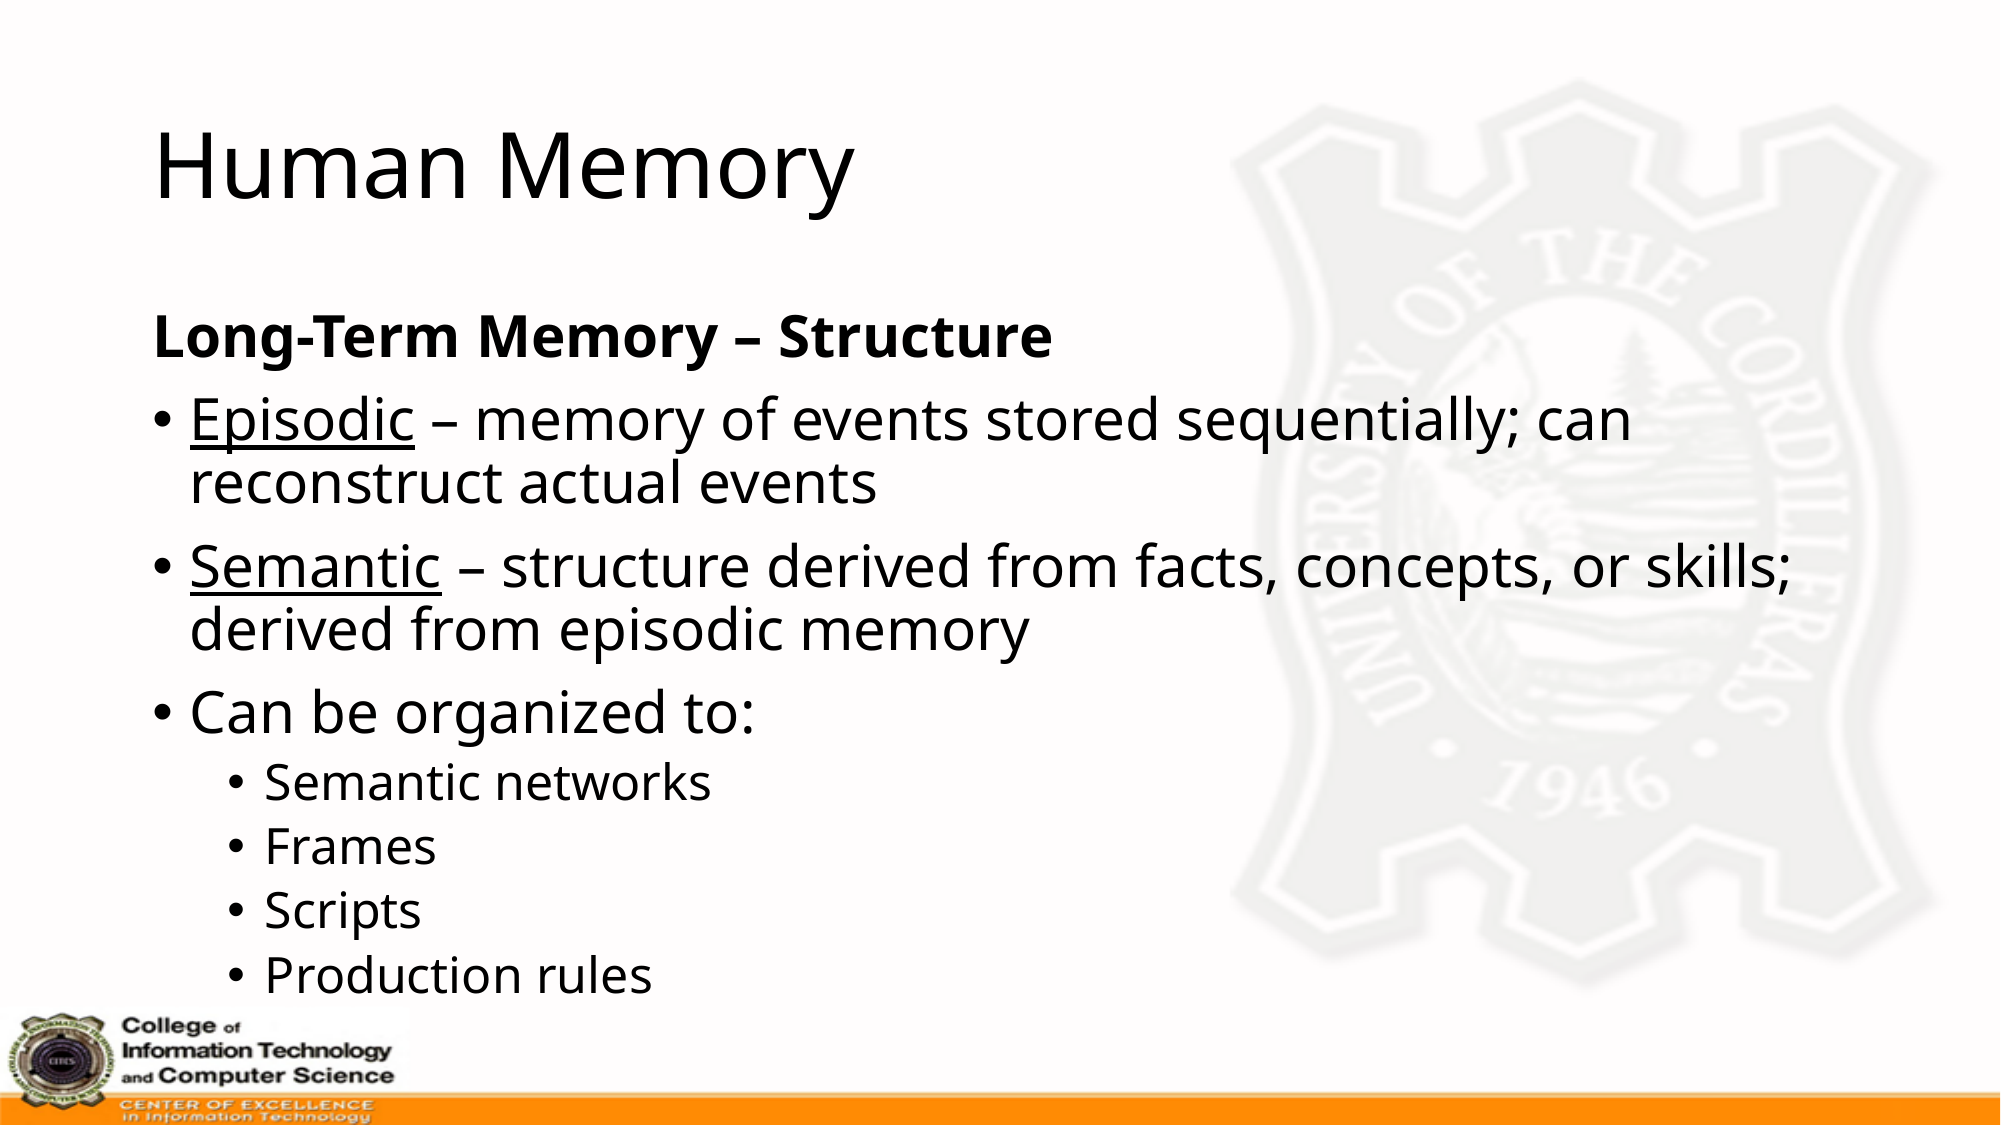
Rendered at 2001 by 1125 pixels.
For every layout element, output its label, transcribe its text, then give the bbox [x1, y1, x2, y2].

list Long-Term Memory – Structure Episodic – memory of events stored sequentially; can reconstruct actual events Semantic – structure derived from facts, concepts, or skills; derived from episodic memory Can be organized to: Semantic networks Frames Scripts Production rules [137, 299, 1863, 1014]
picture [0, 0, 2001, 1125]
title Human Memory [137, 59, 1863, 278]
